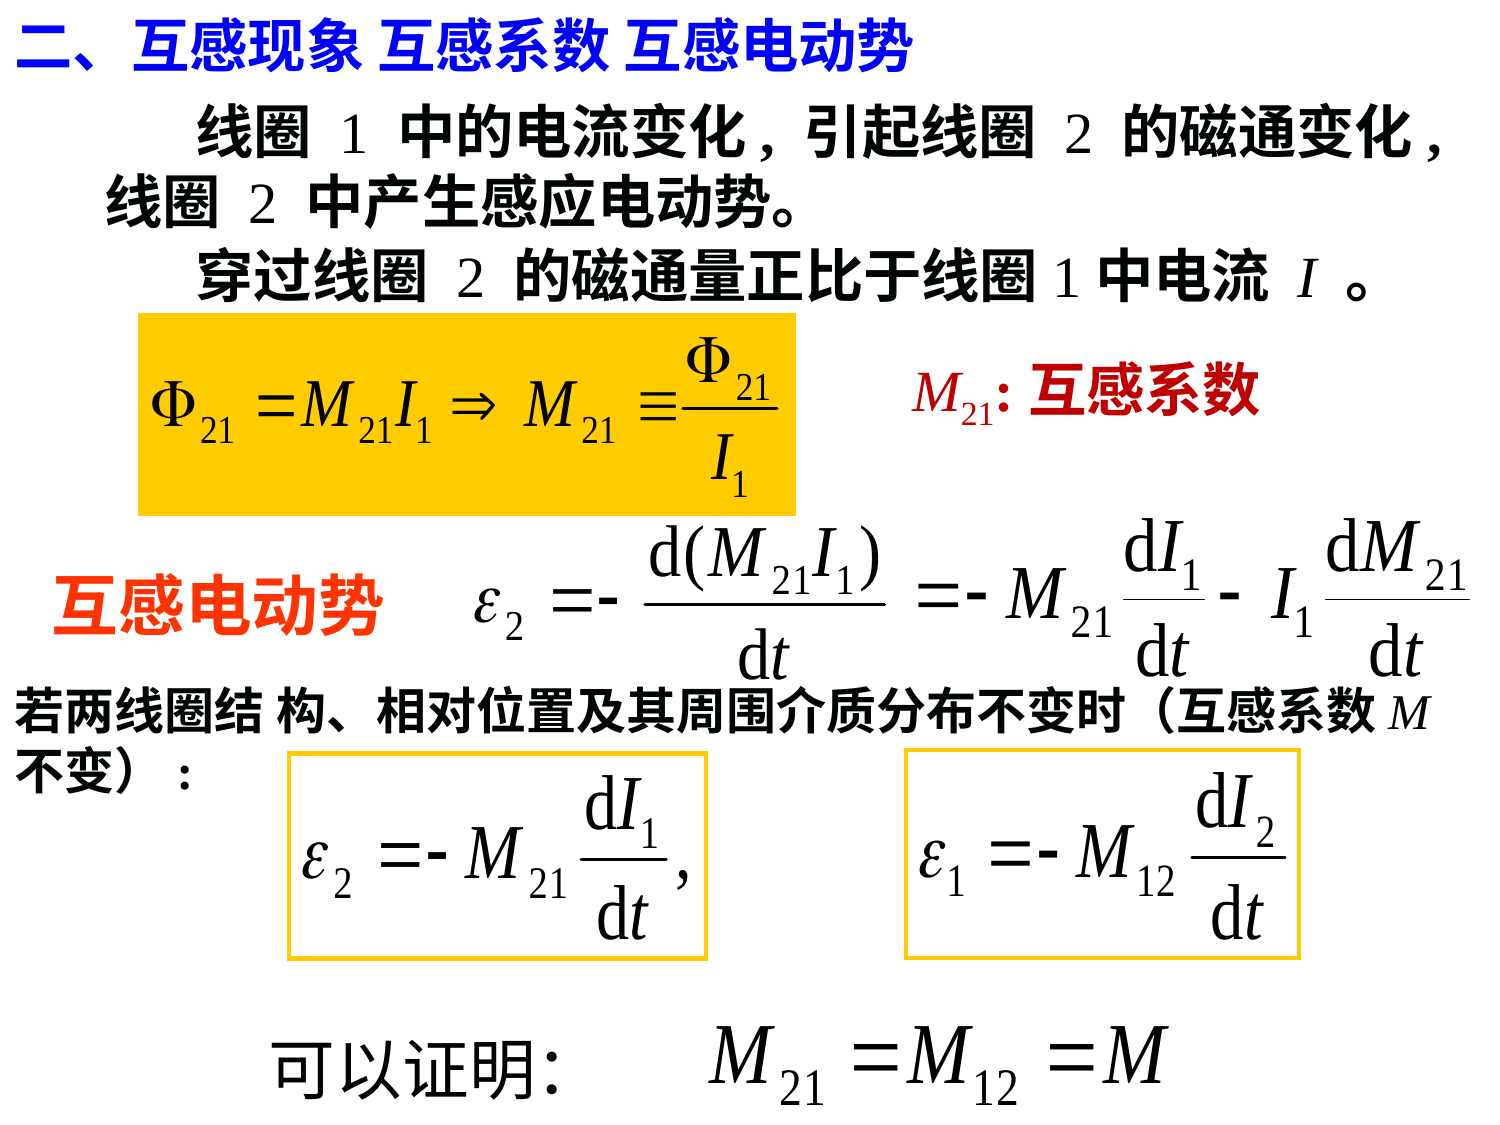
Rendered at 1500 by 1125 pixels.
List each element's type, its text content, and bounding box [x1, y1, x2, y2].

text_box 穿过线圈 2 的磁通量正比于线圈1中电流 I 。 [61, 231, 1420, 317]
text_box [141, 317, 792, 512]
text_box 二、互感现象 互感系数 互感电动势 [0, 1, 1264, 87]
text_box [907, 506, 1475, 684]
text_box 若两线圈结 构、相对位置及其周围介质分布不变时（互感系数M不变）: [0, 671, 1475, 807]
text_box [462, 506, 900, 696]
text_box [704, 1009, 1181, 1112]
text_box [907, 751, 1298, 957]
text_box M21:互感系数 [897, 345, 1500, 440]
text_box 线圈 1 中的电流变化, 引起线圈 2 的磁通变化, 线圈 2 中产生感应电动势。 [61, 87, 1432, 243]
text_box 可以证明： [254, 1020, 815, 1116]
text_box 互感电动势 [36, 556, 462, 651]
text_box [290, 755, 705, 957]
